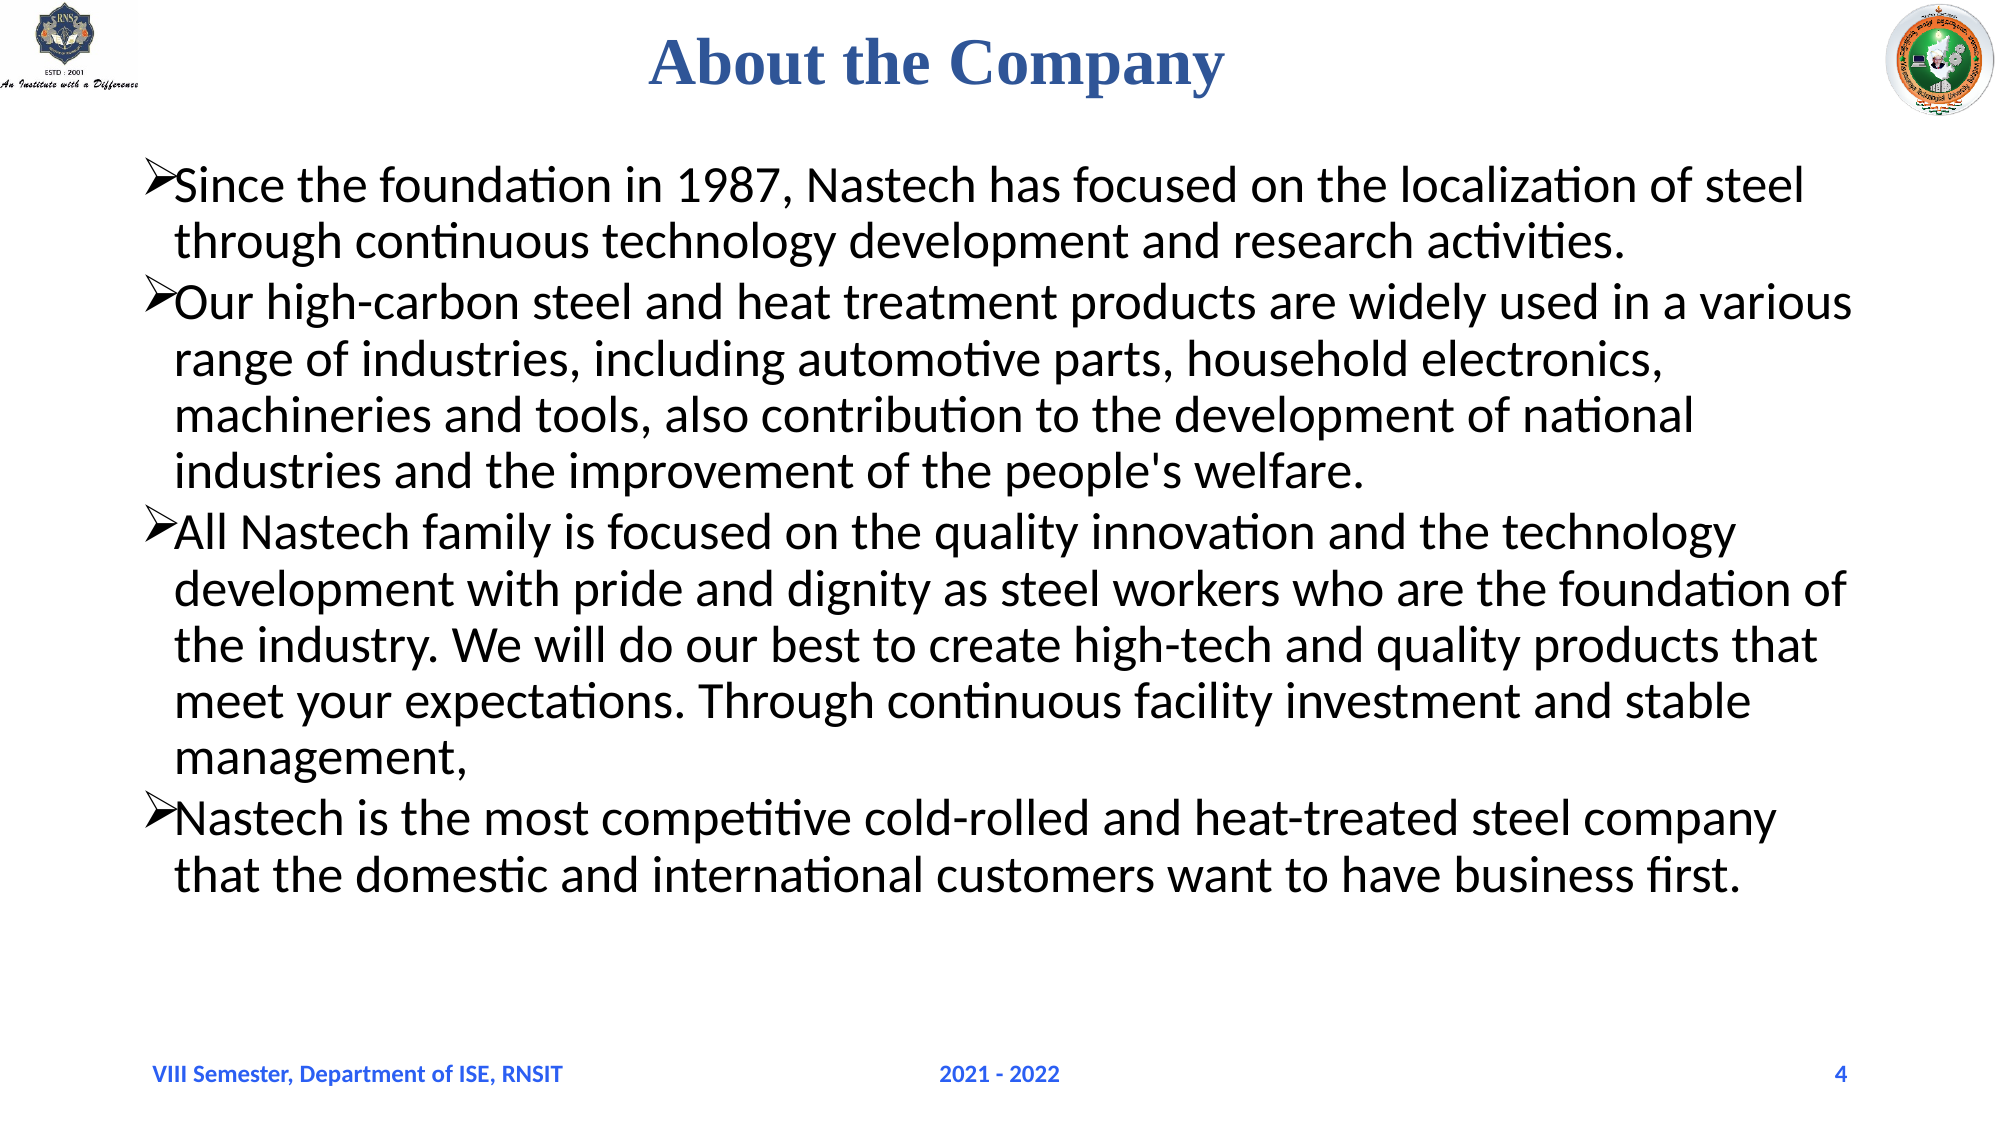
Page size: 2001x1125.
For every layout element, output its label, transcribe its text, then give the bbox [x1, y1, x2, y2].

list Since the foundation in 1987, Nastech has focused on the localization of steel through continuous technology development and research activities. Our high-carbon steel and heat treatment products are widely used in a various range of industries, including automotive parts, household electronics, machineries and tools, also contribution to the development of national industries and the improvement of the people's welfare. All Nastech family is focused on the quality innovation and the technology development with pride and dignity as steel workers who are the foundation of the industry. We will do our best to create high-tech and quality products that meet your expectations. Through continuous facility investment and stable management, Nastech is the most competitive cold-rolled and heat-treated steel company that the domestic and international customers want to have business first. [125, 149, 1875, 1024]
picture [0, 0, 138, 90]
slide_number 4 [1412, 1042, 1863, 1103]
title About the Company [324, 19, 1550, 149]
picture [1882, 2, 1997, 117]
footer 2021 - 2022 [662, 1042, 1338, 1103]
slide_number VIII Semester, Department of ISE, RNSIT [137, 1042, 662, 1103]
